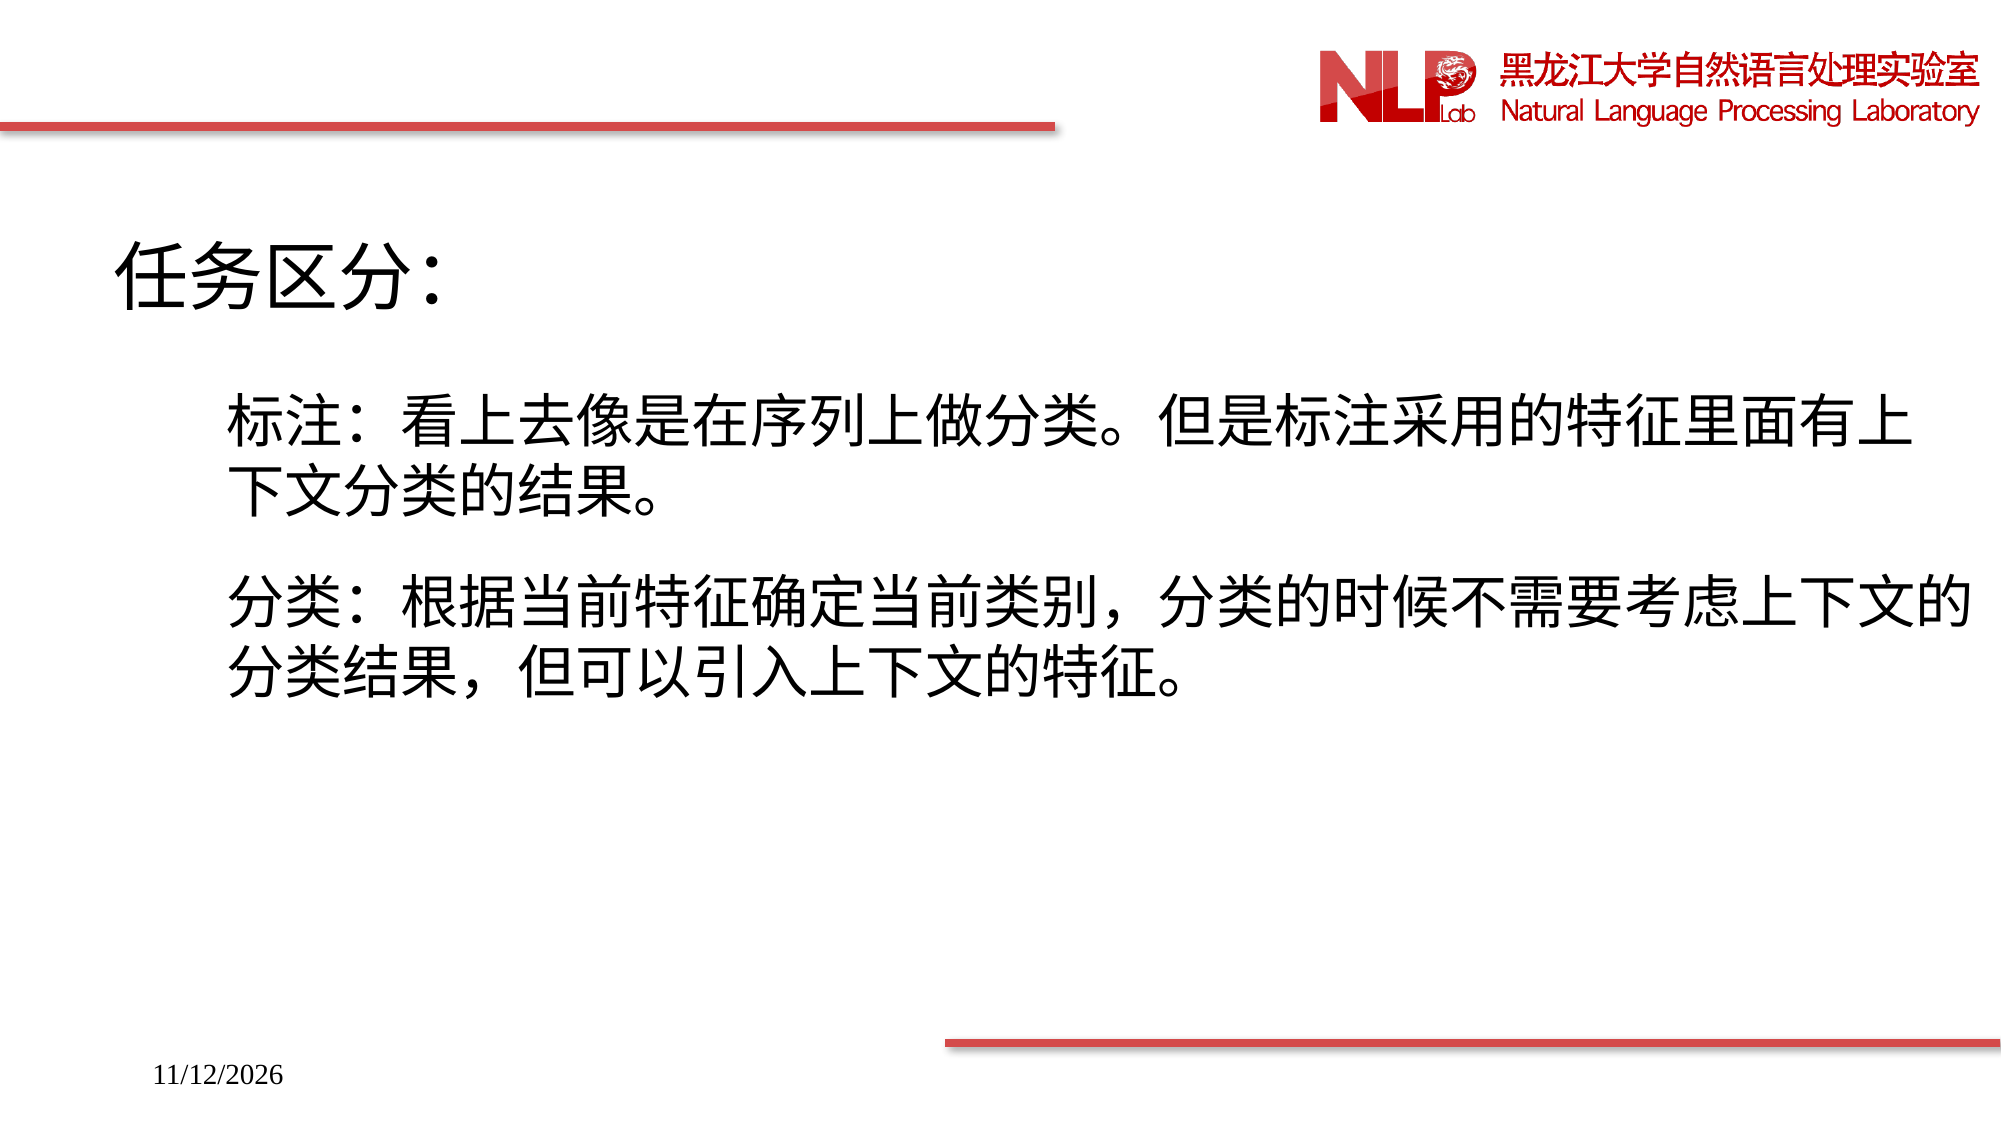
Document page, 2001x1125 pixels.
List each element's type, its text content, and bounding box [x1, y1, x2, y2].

picture [1320, 50, 1980, 127]
text_box 标注：看上去像是在序列上做分类。但是标注采用的特征里面有上下文分类的结果。 [211, 376, 1934, 531]
text_box 分类：根据当前特征确定当前类别，分类的时候不需要考虑上下文的分类结果，但可以引入上下文的特征。 [211, 557, 1992, 713]
text_box 任务区分： [98, 222, 504, 328]
slide_number [137, 1042, 588, 1103]
